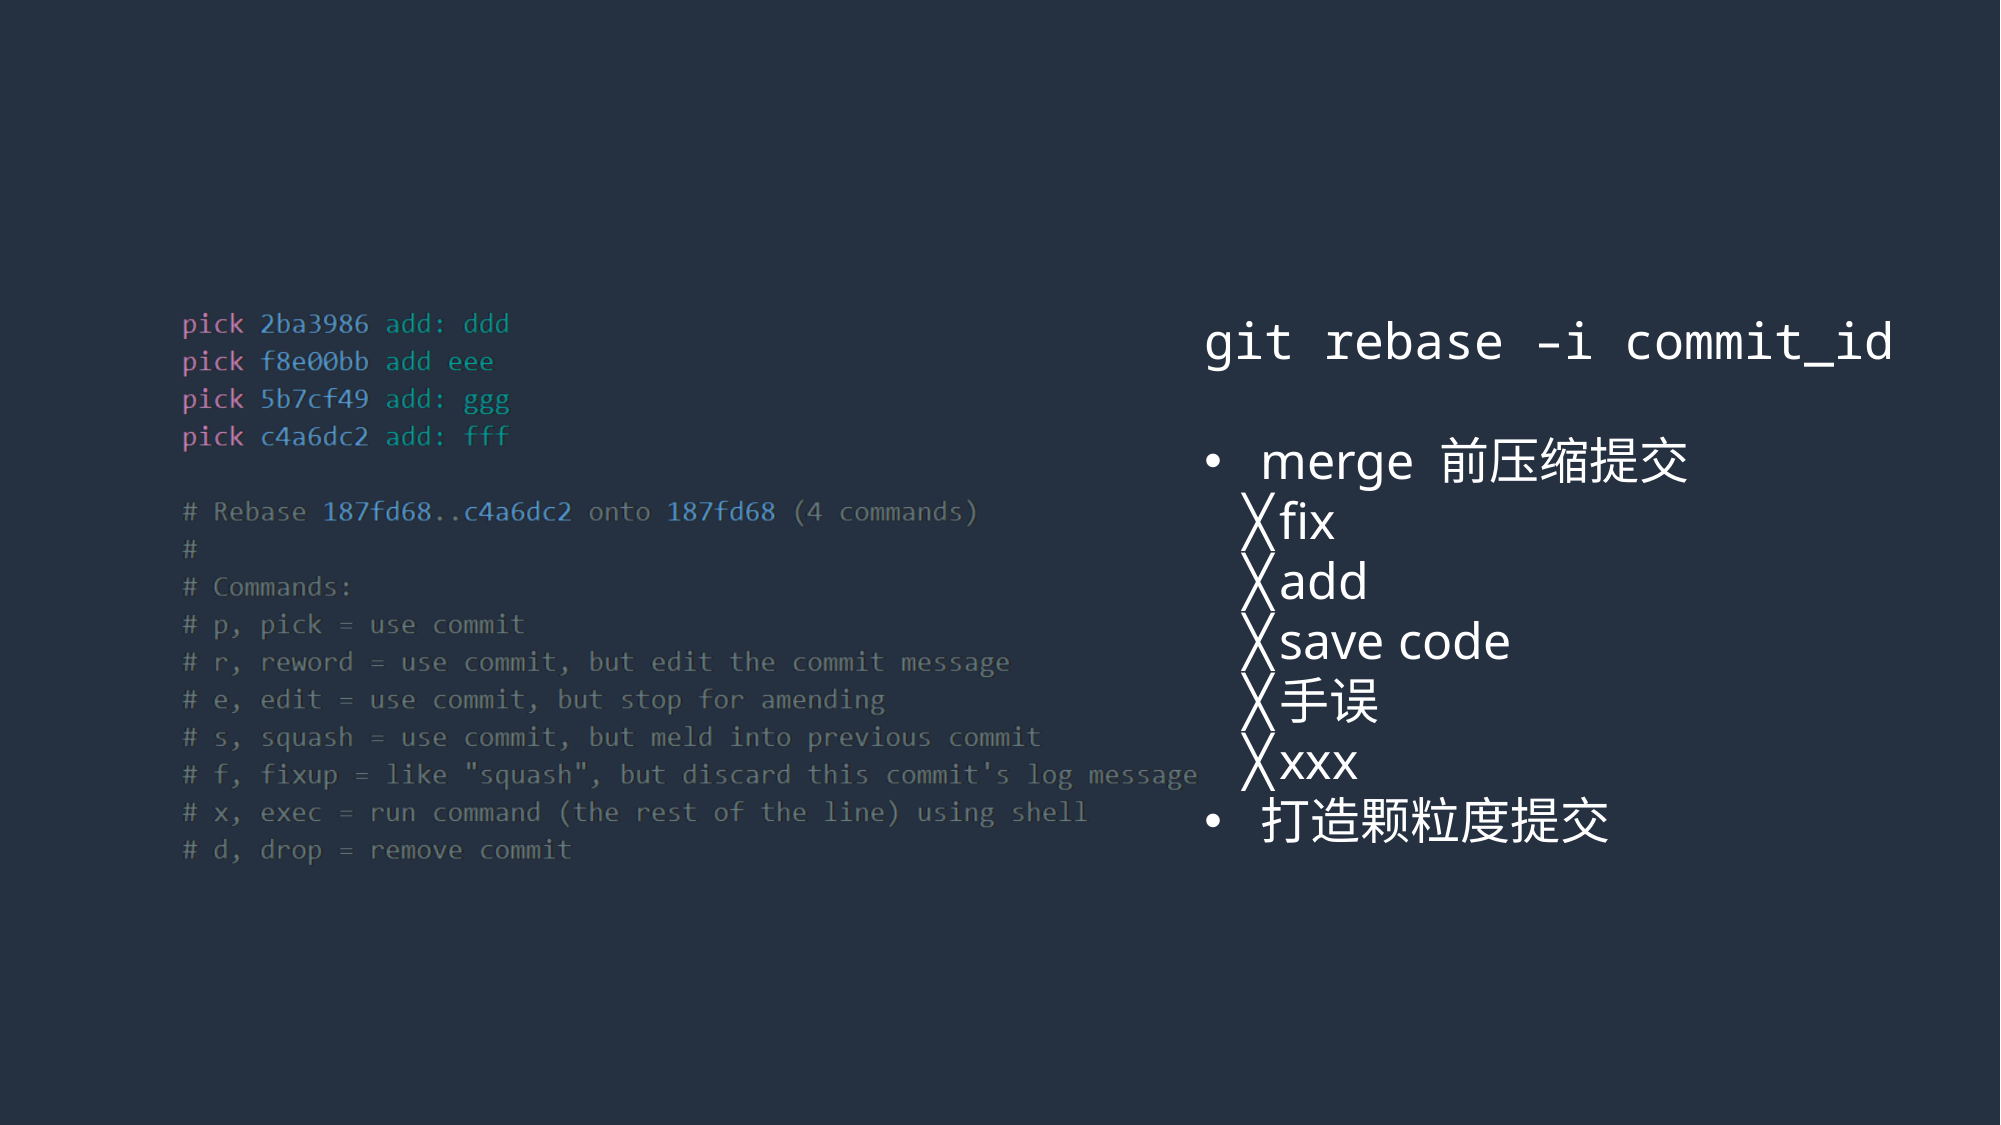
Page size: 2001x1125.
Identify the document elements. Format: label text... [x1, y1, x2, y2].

picture [179, 302, 1214, 867]
text_box git rebase –i commit_id merge 前压缩提交 fix add save code 手误 xxx 打造颗粒度提交 [1214, 302, 1910, 858]
